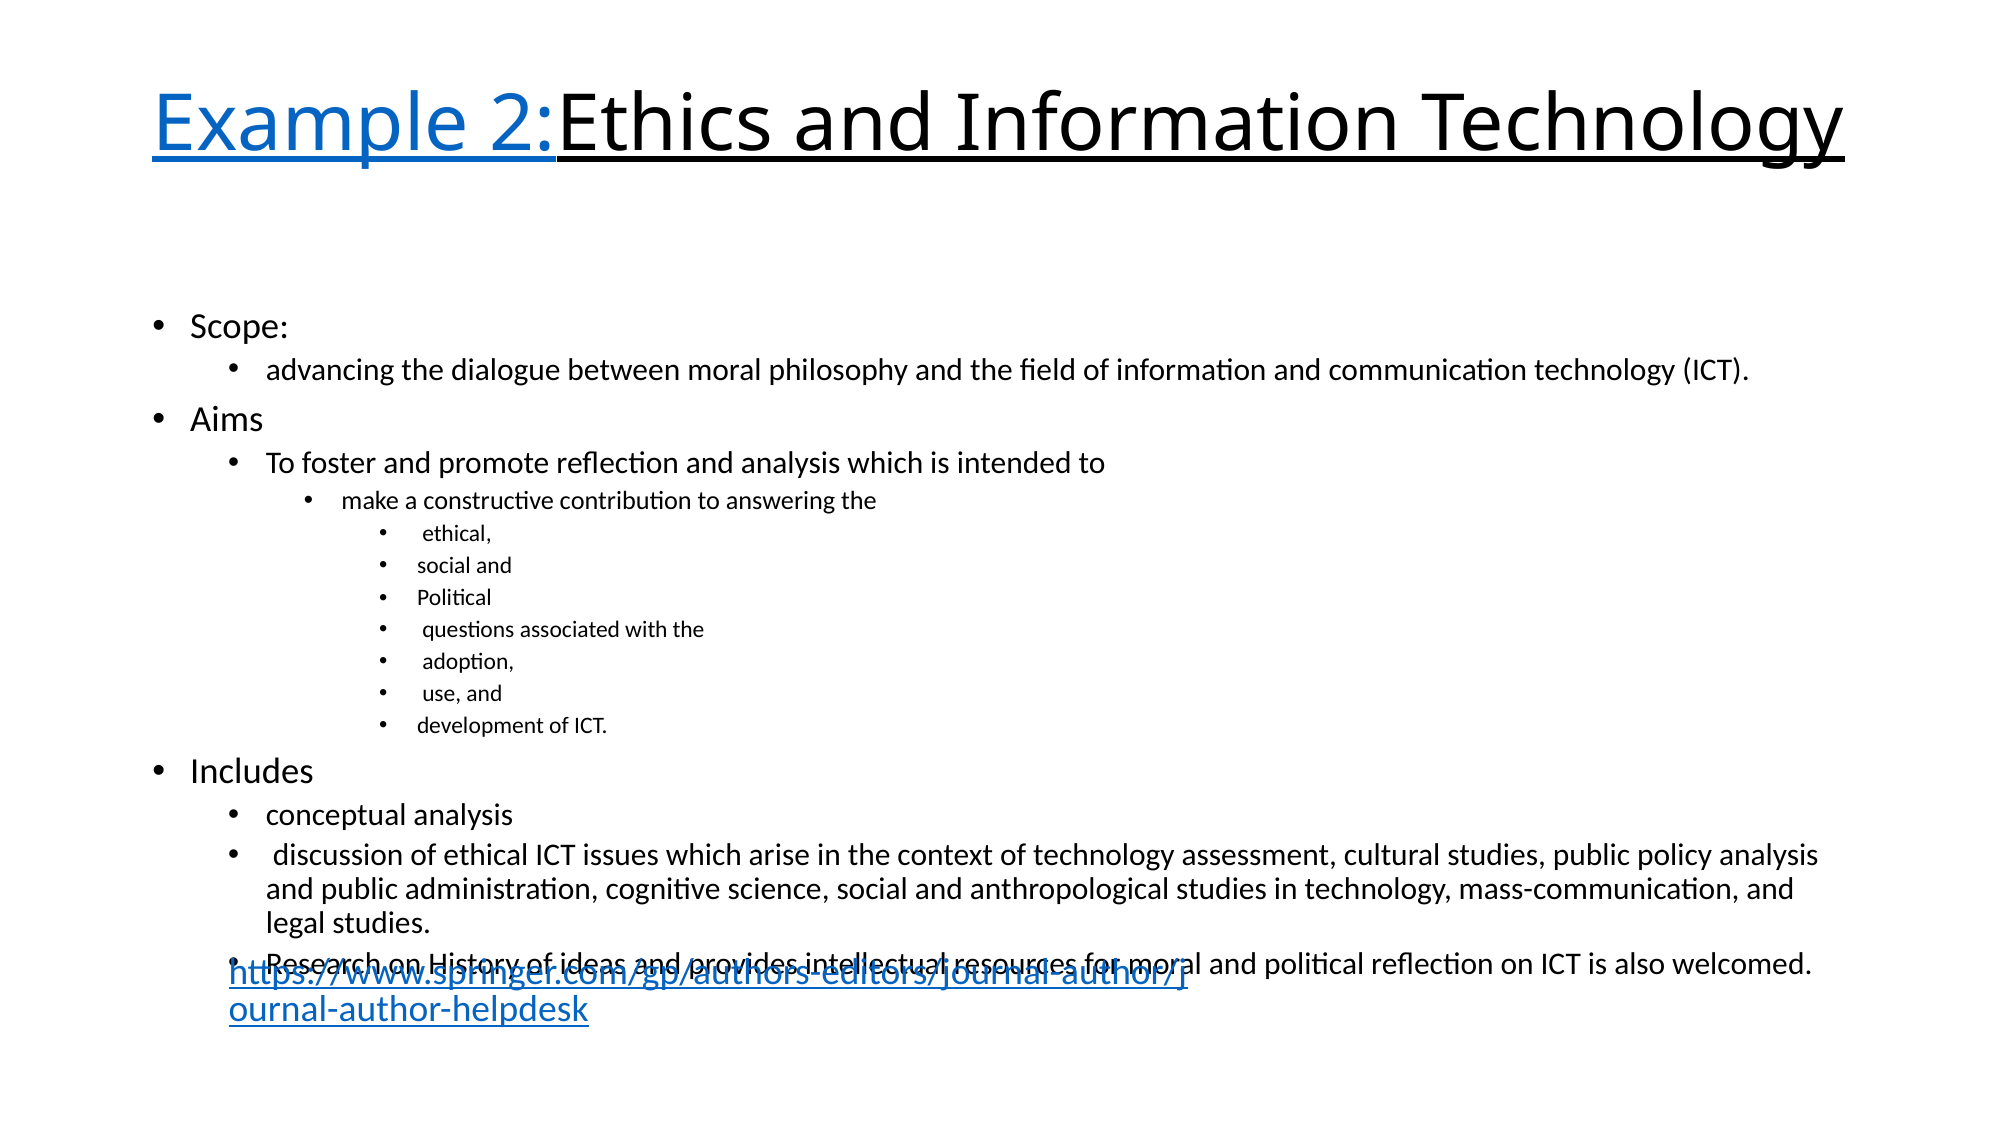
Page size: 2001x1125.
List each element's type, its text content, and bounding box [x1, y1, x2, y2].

title Example 2: Ethics and Information Technology [137, 59, 1863, 278]
list Scope: advancing the dialogue between moral philosophy and the field of information and communication technology (ICT). Aims To foster and promote reflection and analysis which is intended to make a constructive contribution to answering the ethical, social and Political questions associated with the adoption, use, and development of ICT. Includes conceptual analysis discussion of ethical ICT issues which arise in the context of technology assessment, cultural studies, public policy analysis and public administration, cognitive science, social and anthropological studies in technology, mass-communication, and legal studies. Research on History of ideas and provides intellectual resources for moral and political reflection on ICT is also welcomed. [137, 299, 1863, 1014]
text_box https://www.springer.com/gp/authors-editors/journal-author/journal-author-helpdesk [213, 939, 1214, 1045]
